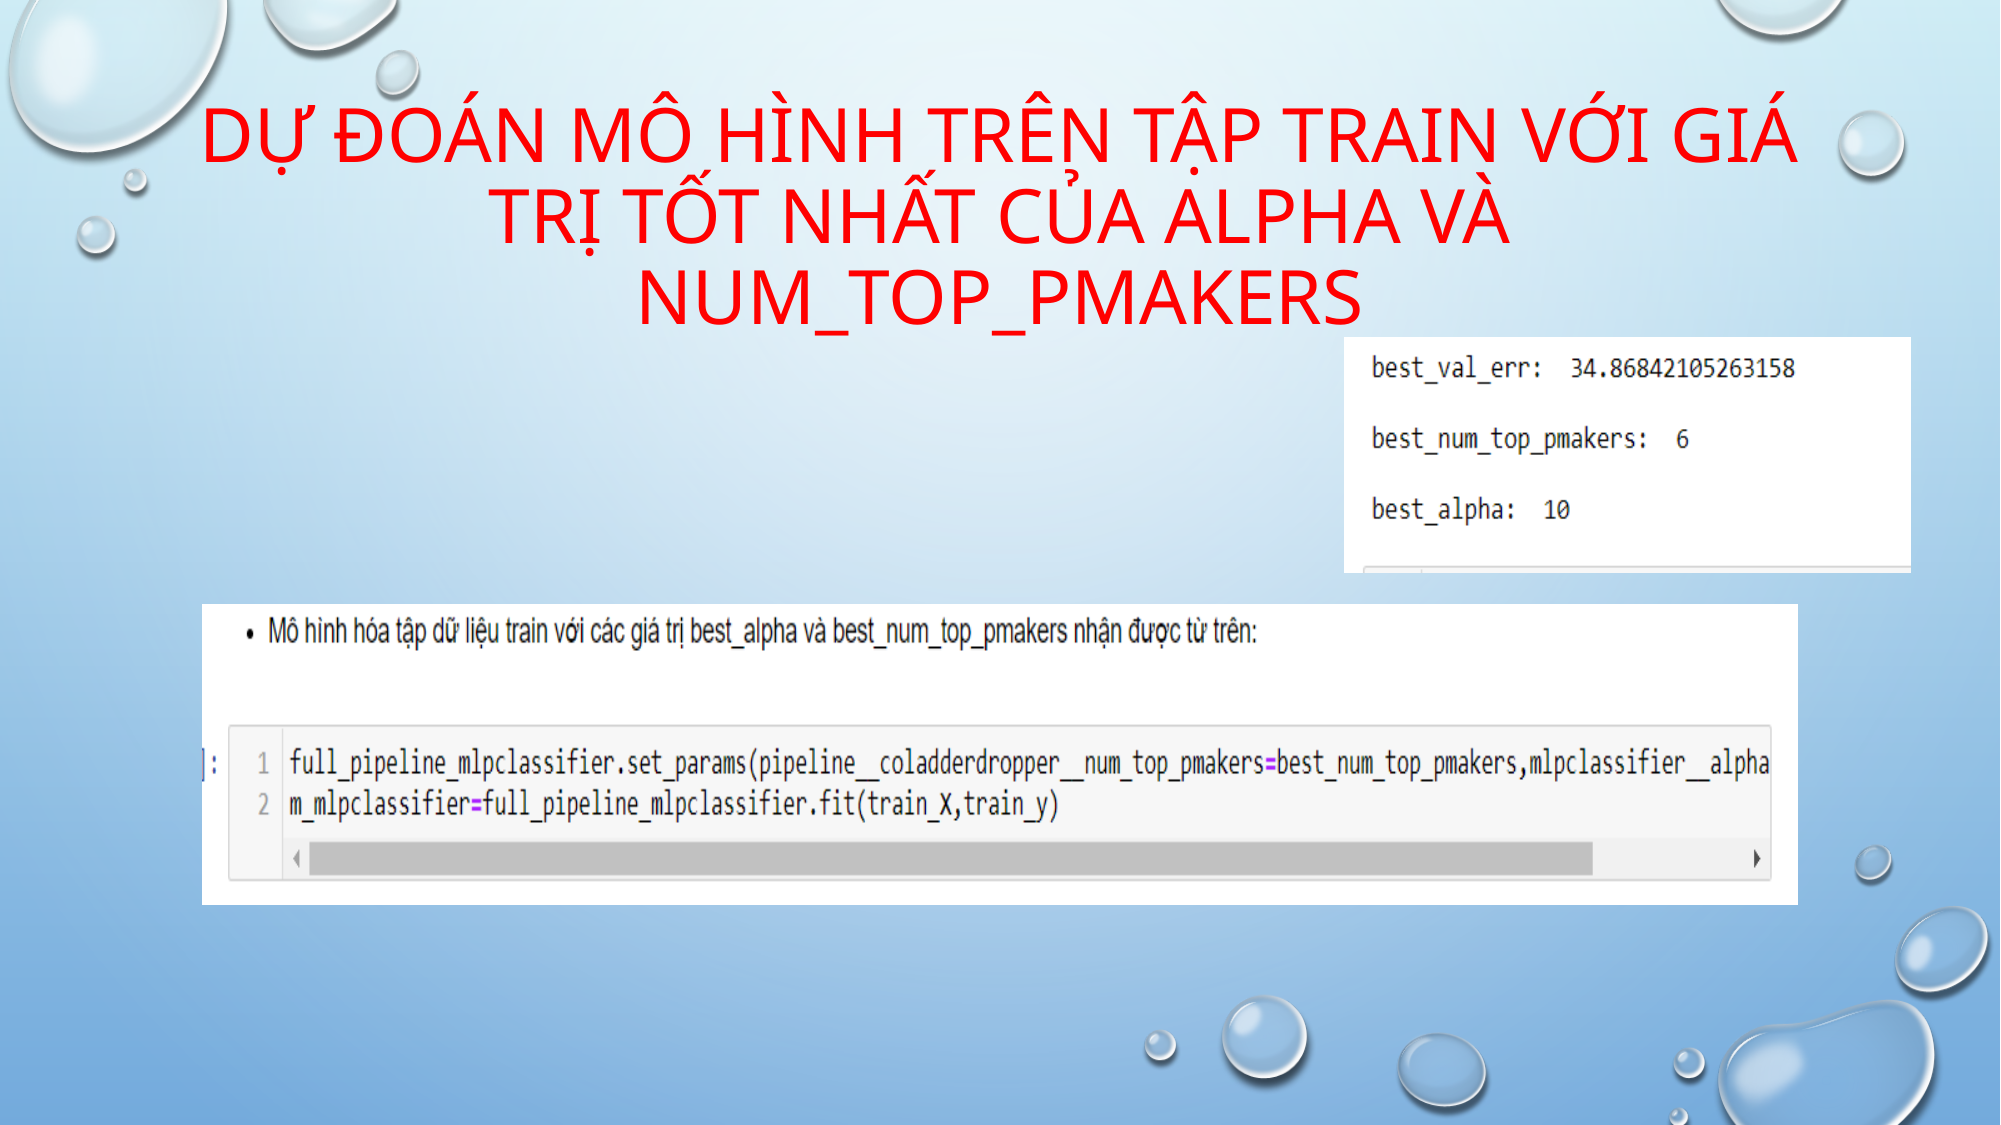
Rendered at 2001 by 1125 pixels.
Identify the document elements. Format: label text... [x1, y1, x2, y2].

picture [0, 0, 2000, 1125]
title Dự đoán mô hình trên tập train với giá trị tốt nhất của alpha và num_top_pmakers [149, 101, 1851, 338]
